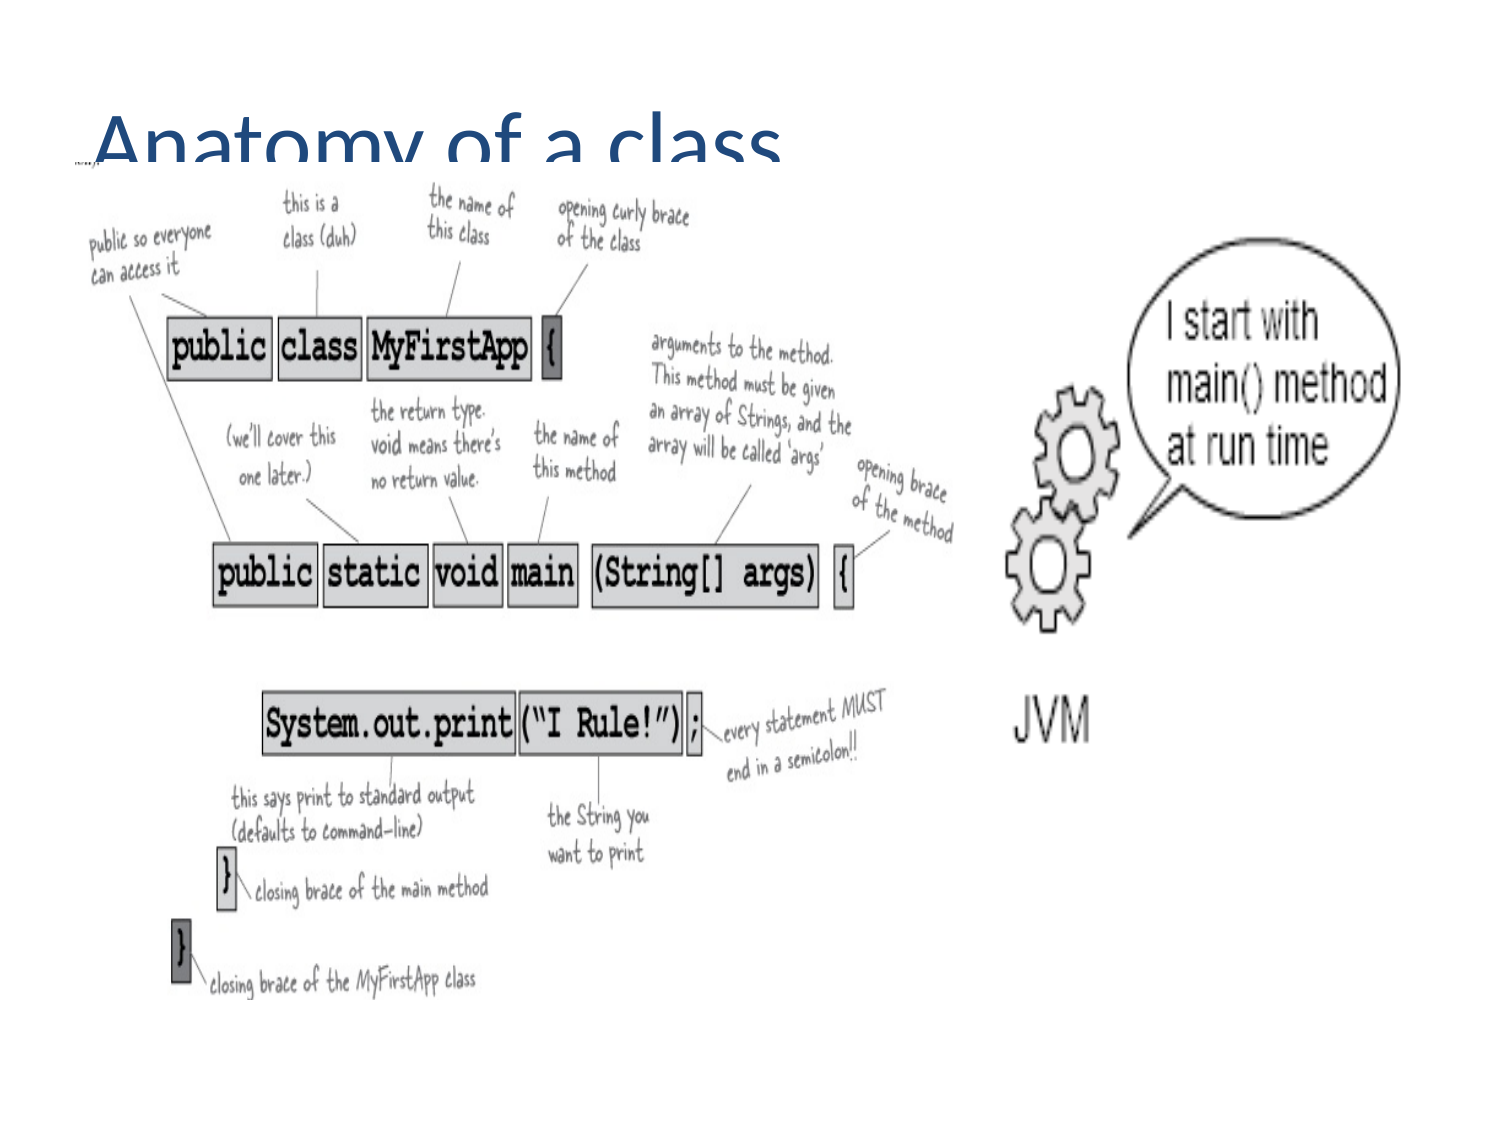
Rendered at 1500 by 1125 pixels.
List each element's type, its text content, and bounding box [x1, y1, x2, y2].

title Anatomy of a class [75, 45, 1425, 233]
picture [74, 162, 963, 1001]
picture [999, 212, 1413, 776]
